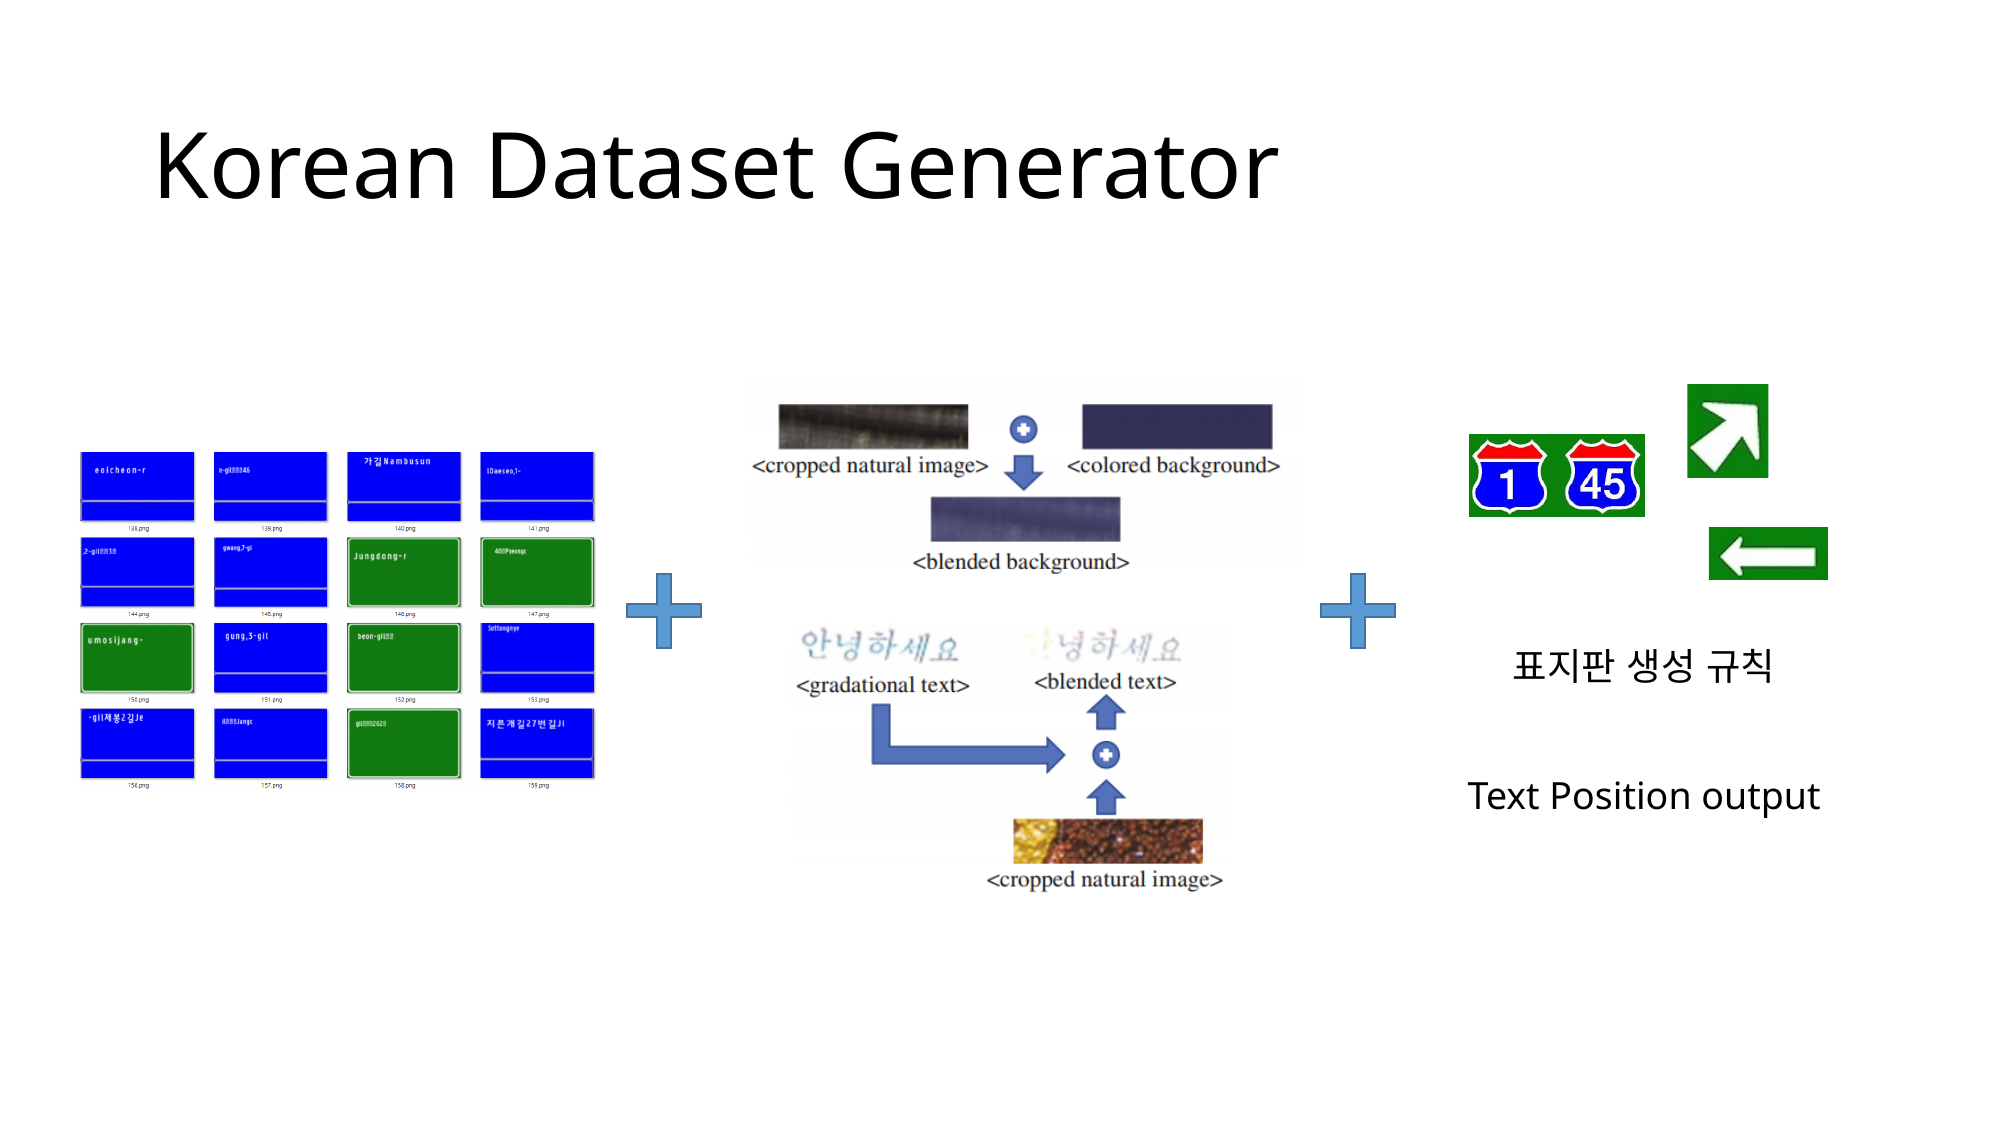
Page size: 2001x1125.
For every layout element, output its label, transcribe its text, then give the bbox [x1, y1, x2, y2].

picture [1469, 434, 1645, 517]
picture [1708, 527, 1828, 580]
text_box 표지판 생성 규칙 [1483, 635, 1805, 696]
title Korean Dataset Generator [137, 59, 1863, 278]
picture [1687, 384, 1769, 478]
text_box Text Position output [1444, 764, 1845, 825]
text_box [1320, 573, 1396, 649]
picture [746, 376, 1303, 574]
picture [76, 449, 602, 790]
picture [789, 616, 1233, 901]
text_box [626, 573, 702, 649]
